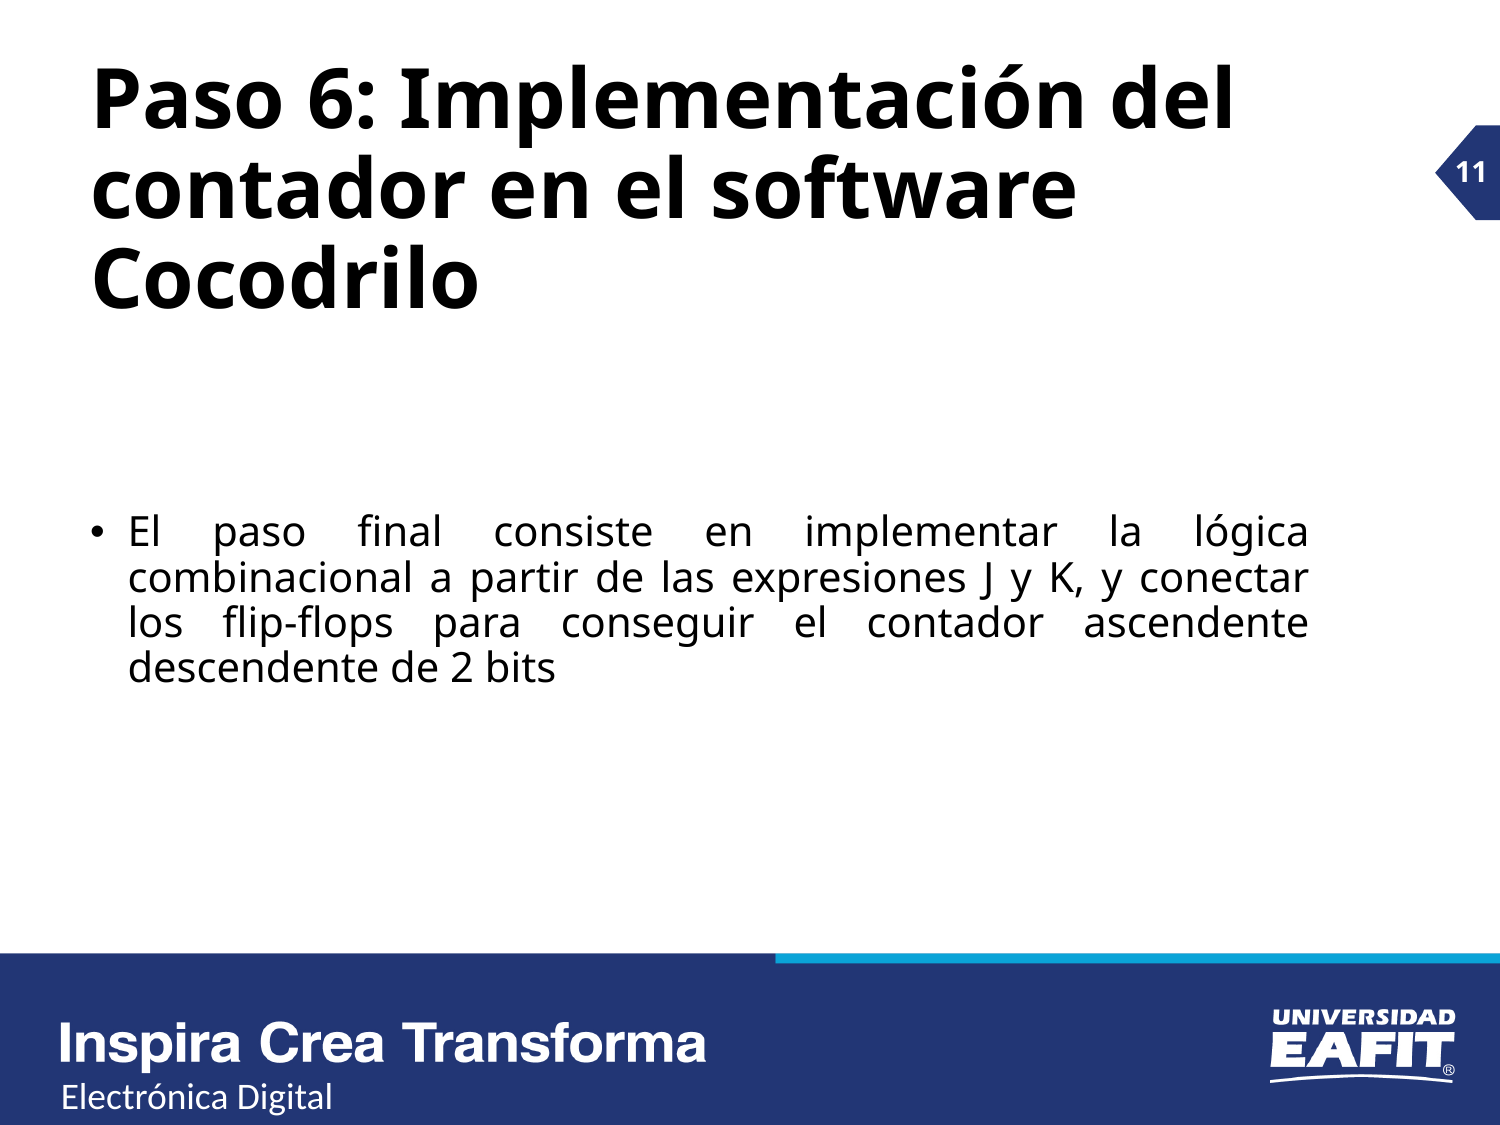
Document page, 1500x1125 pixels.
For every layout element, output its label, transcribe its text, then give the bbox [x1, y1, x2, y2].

text_box Electrónica Digital [46, 1064, 349, 1125]
picture [1325, 964, 1500, 1125]
list El paso final consiste en implementar la lógica combinacional a partir de las expresiones J y K, y conectar los flip-flops para conseguir el contador ascendente descendente de 2 bits [75, 503, 1325, 1125]
title Paso 6: Implementación del contador en el software Cocodrilo [75, 45, 1325, 339]
slide_number 11 [1399, 142, 1500, 203]
picture [0, 0, 1500, 1125]
